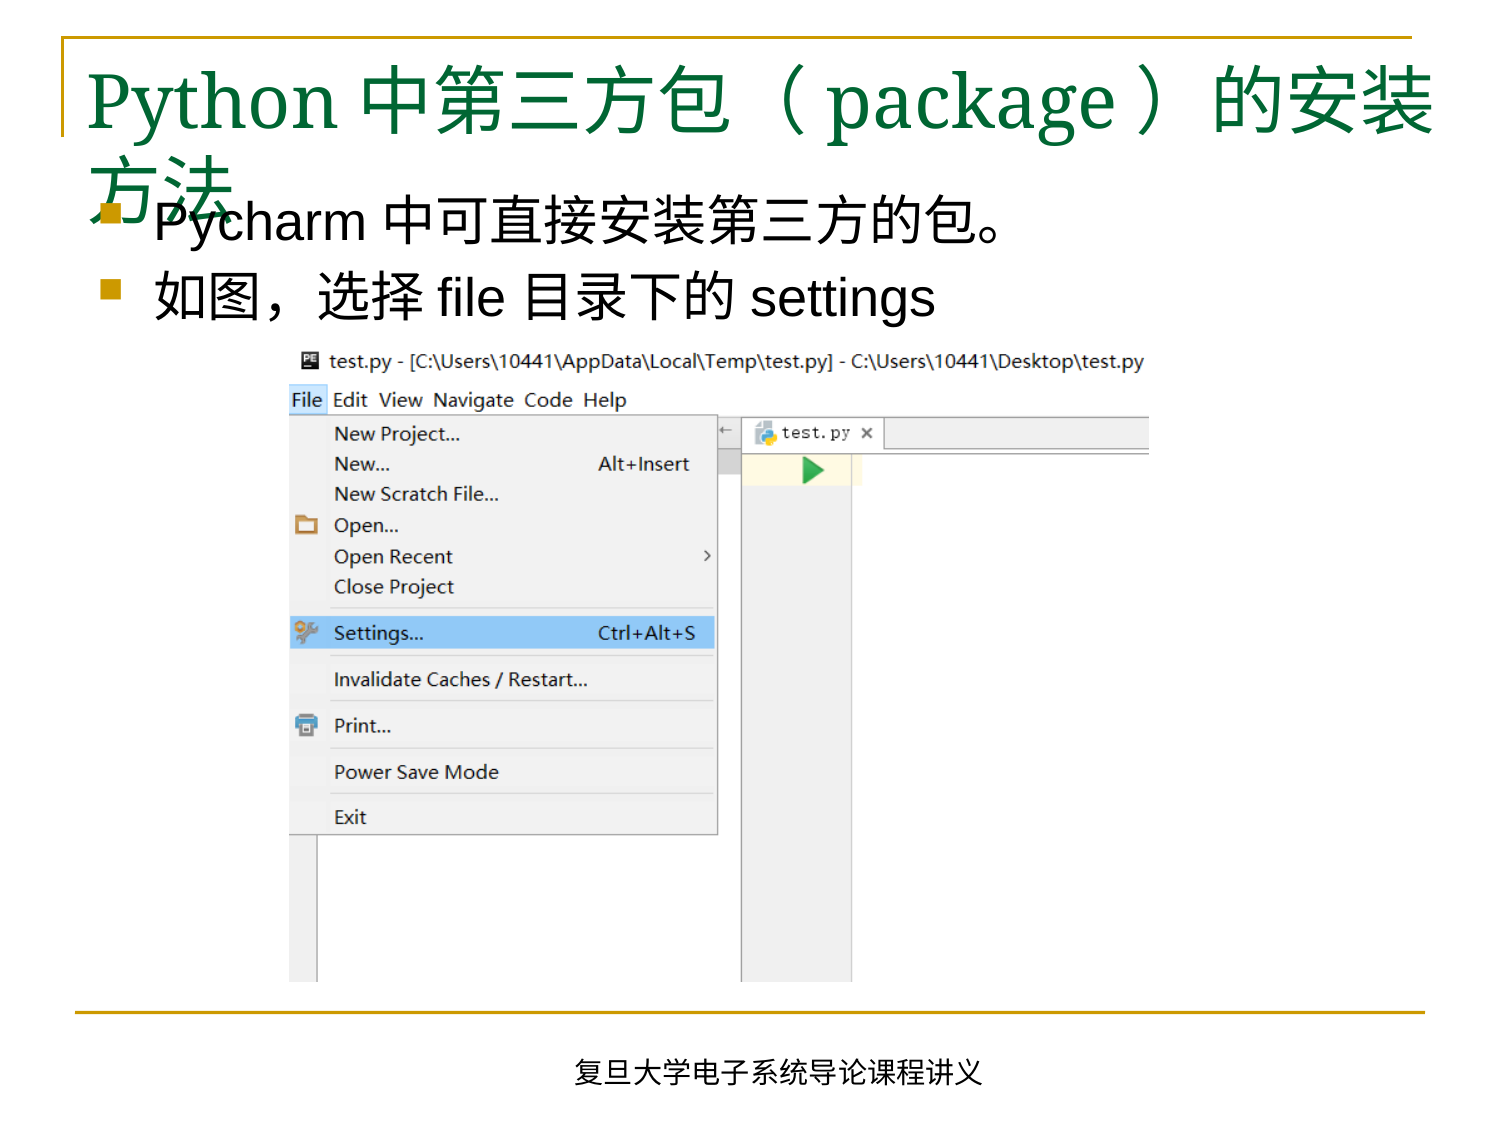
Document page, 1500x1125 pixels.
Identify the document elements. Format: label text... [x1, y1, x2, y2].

title Python中第三方包（package）的安装方法 [71, 45, 1479, 285]
picture [289, 343, 1149, 982]
list Pycharm中可直接安装第三方的包。 如图，选择file目录下的settings [82, 178, 1500, 994]
